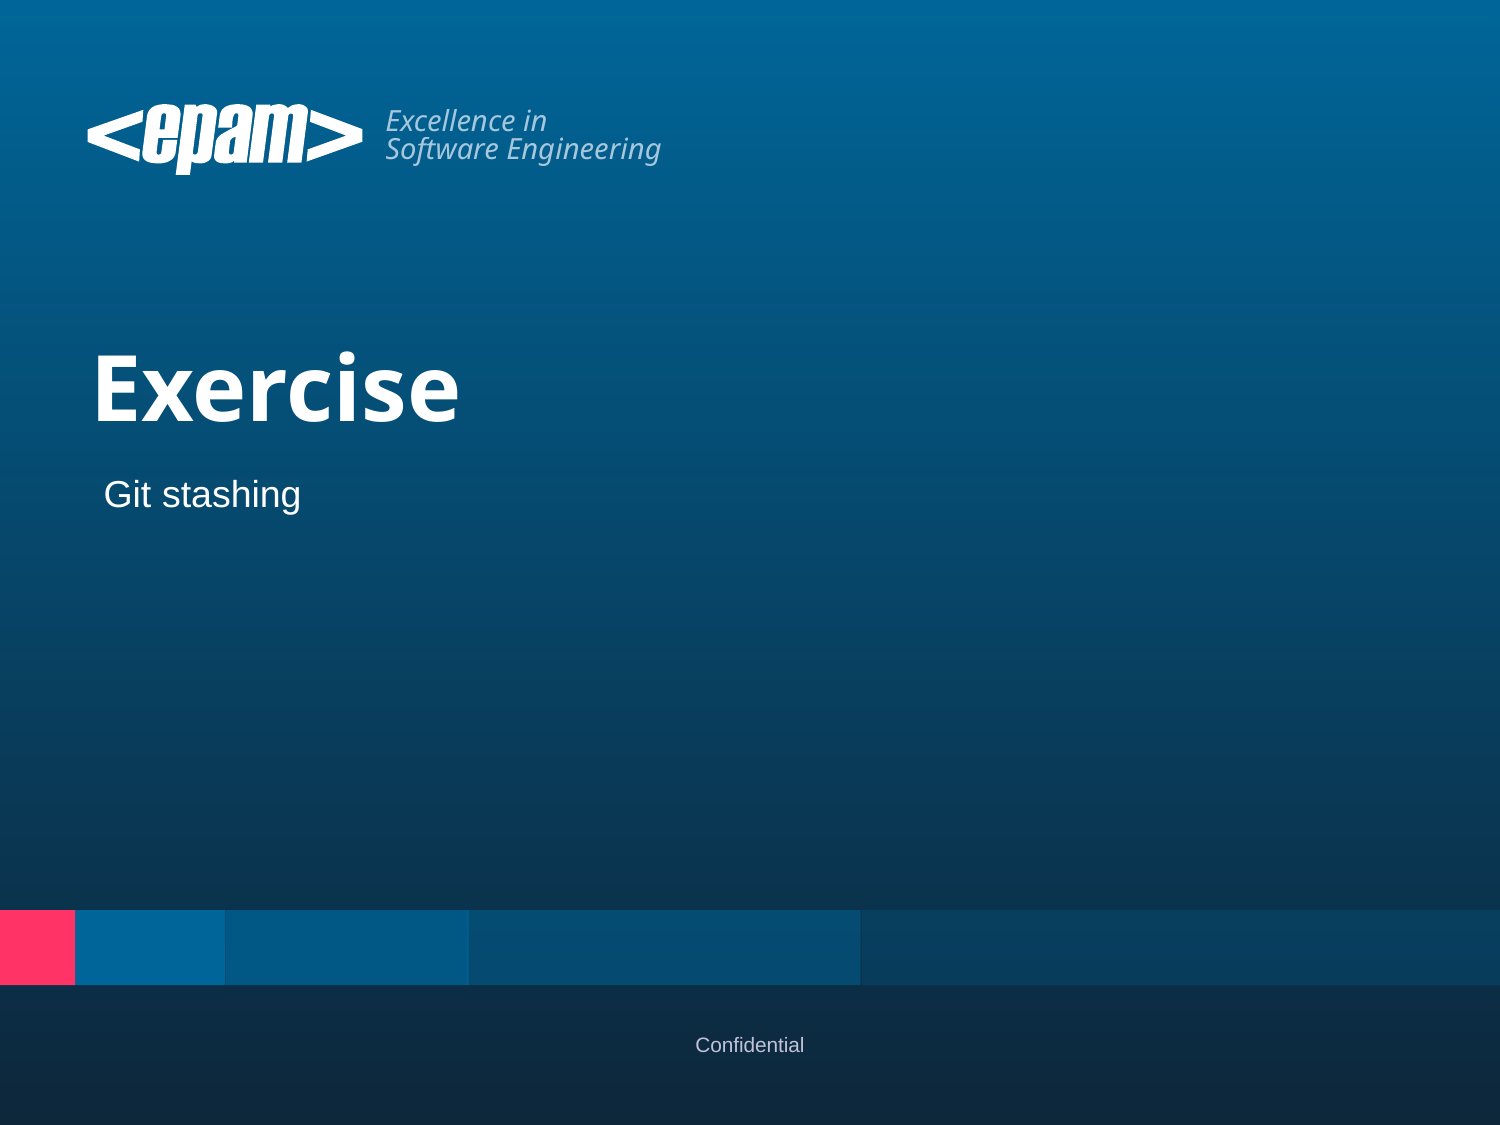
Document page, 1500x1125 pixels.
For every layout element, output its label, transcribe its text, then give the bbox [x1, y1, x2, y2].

footer Confidential [75, 1031, 1425, 1088]
title Exercise [75, 324, 1053, 564]
text_box Git stashing [88, 462, 317, 523]
